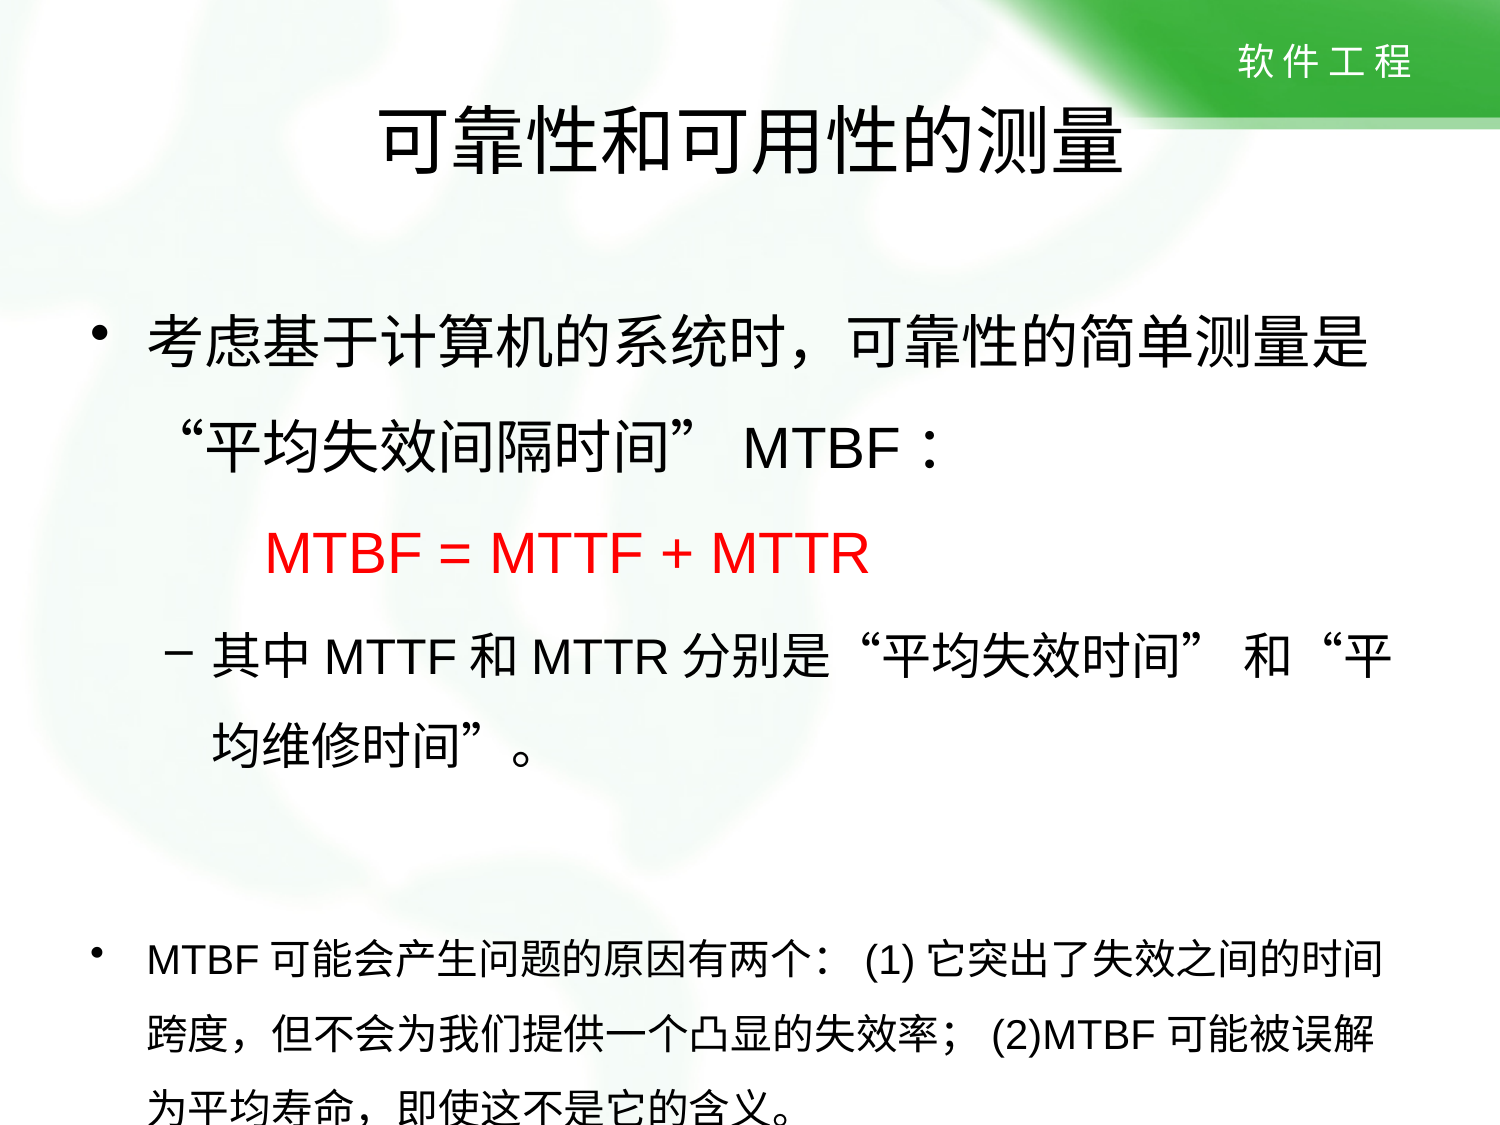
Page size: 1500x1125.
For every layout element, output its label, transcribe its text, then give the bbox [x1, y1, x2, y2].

list 考虑基于计算机的系统时，可靠性的简单测量是“平均失效间隔时间”MTBF： MTBF = MTTF + MTTR 其中MTTF和MTTR分别是“平均失效时间” 和“平均维修时间”。 MTBF可能会产生问题的原因有两个：(1)它突出了失效之间的时间跨度，但不会为我们提供一个凸显的失效率；(2)MTBF可能被误解为平均寿命，即使这不是它的含义。 [75, 262, 1425, 1005]
title 可靠性和可用性的测量 [75, 45, 1425, 233]
picture [0, 0, 1500, 1125]
